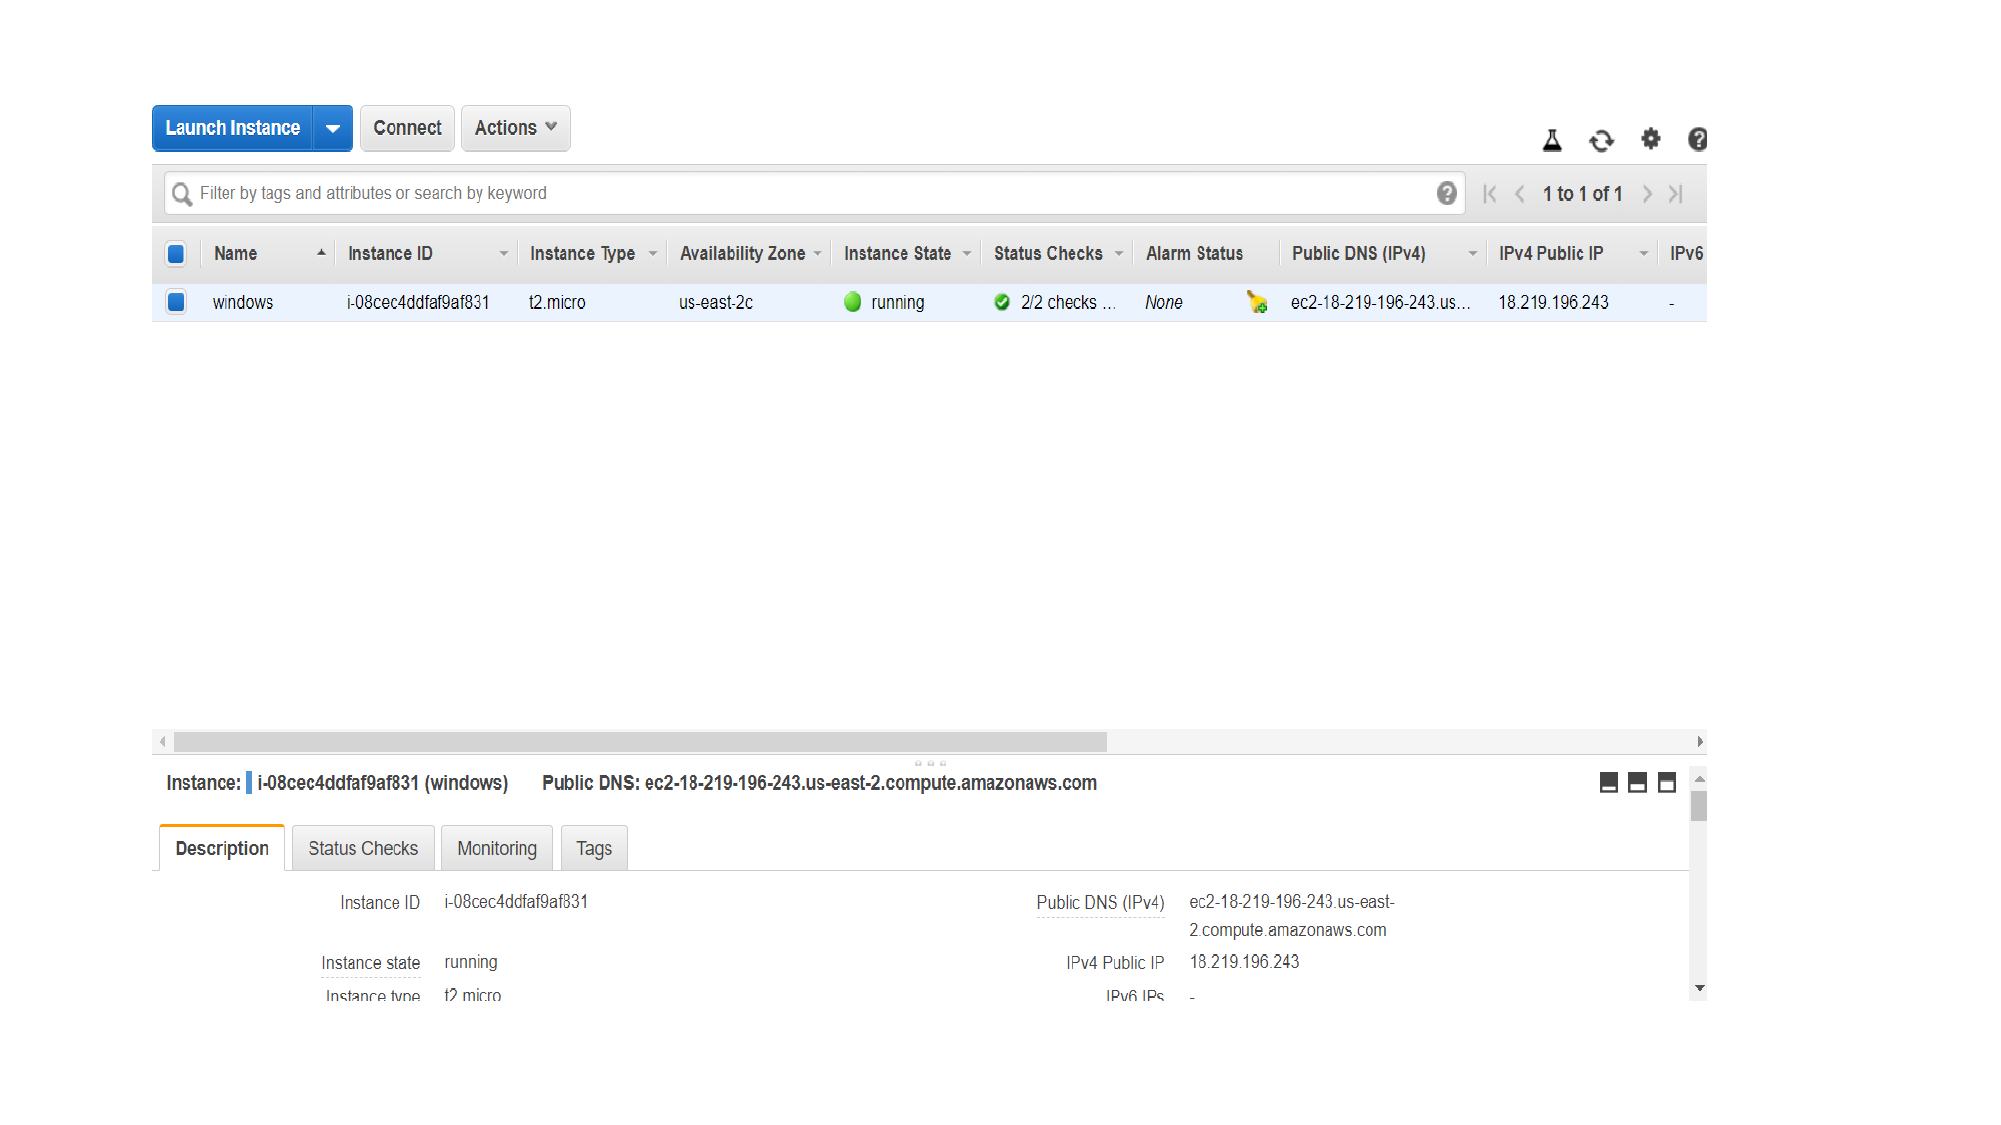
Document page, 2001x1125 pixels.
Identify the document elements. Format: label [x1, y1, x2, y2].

list [141, 93, 1707, 1014]
